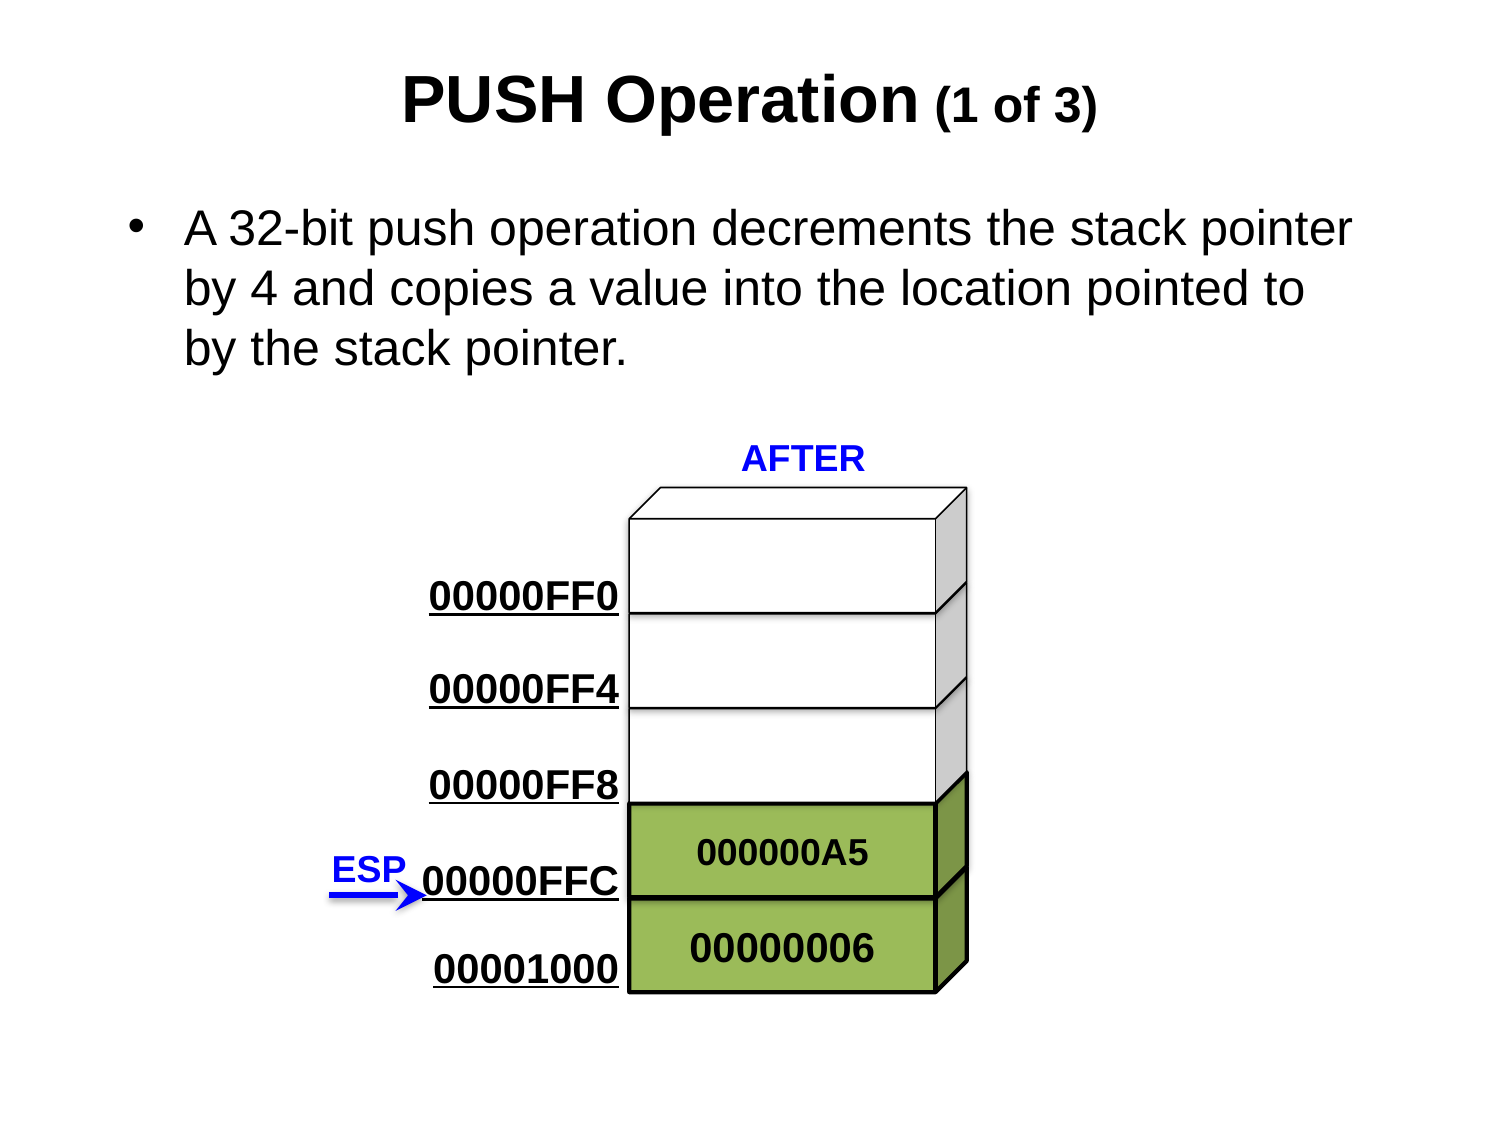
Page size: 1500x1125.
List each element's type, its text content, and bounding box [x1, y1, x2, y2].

list A 32-bit push operation decrements the stack pointer by 4 and copies a value into the location pointed to by the stack pointer. [112, 187, 1388, 400]
title PUSH Operation (1 of 3) [75, 24, 1425, 168]
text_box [316, 426, 967, 1001]
